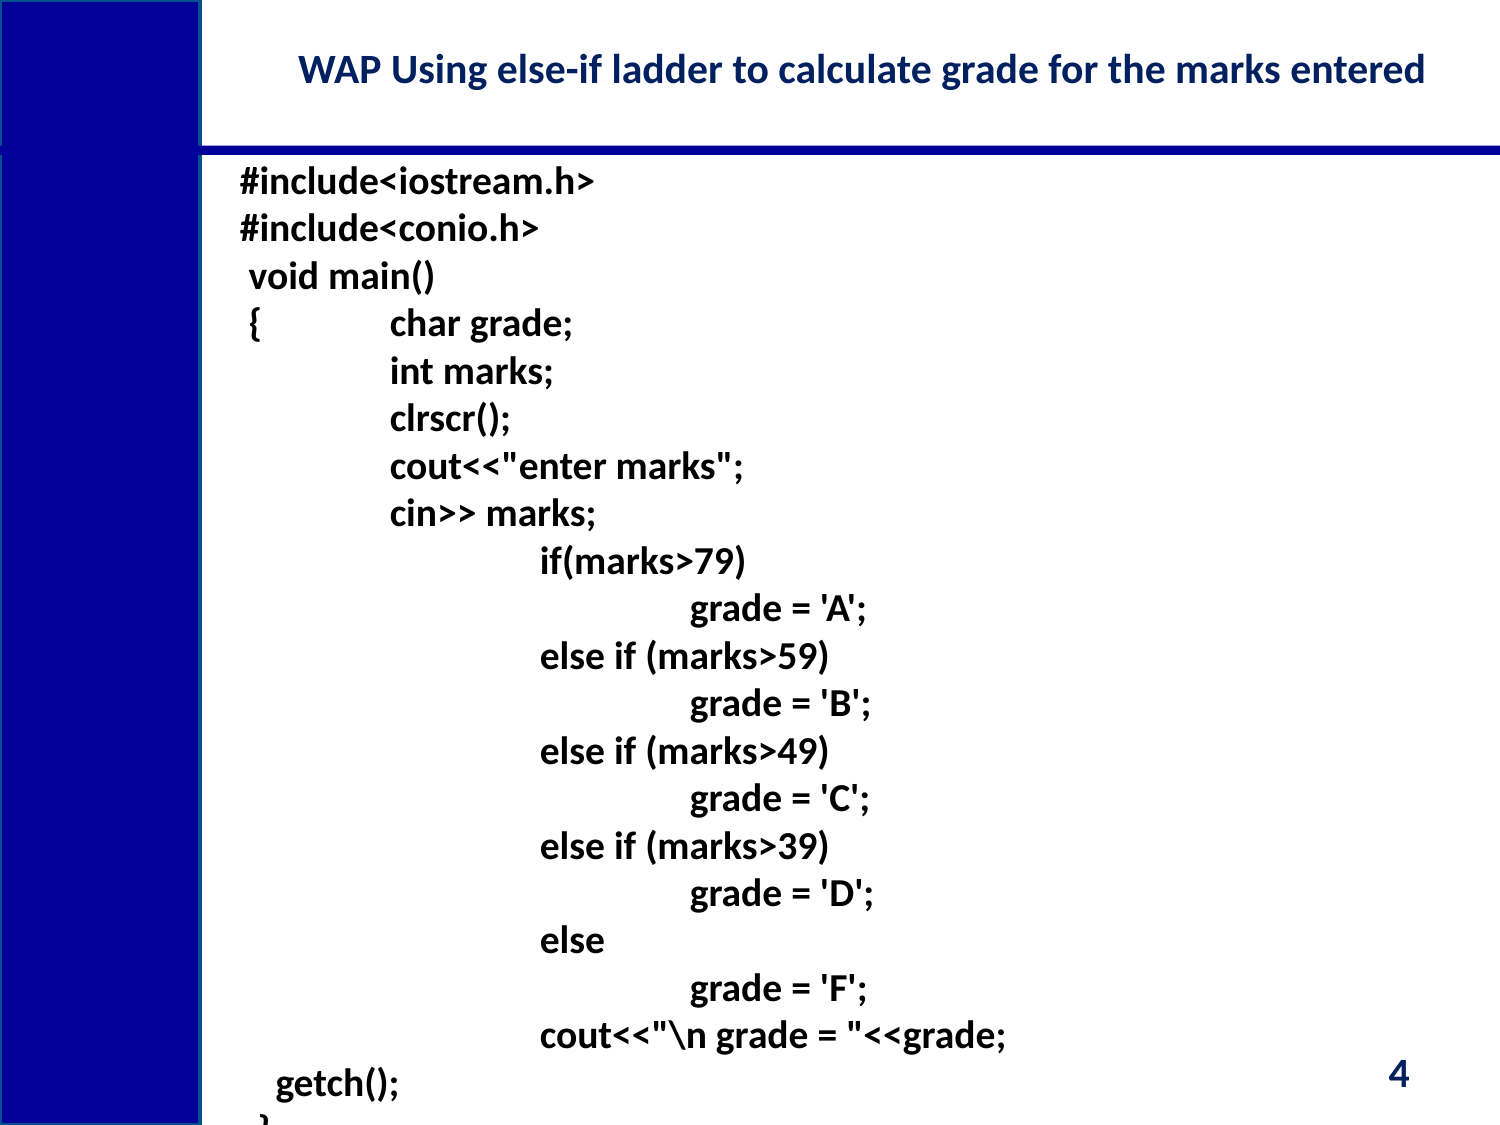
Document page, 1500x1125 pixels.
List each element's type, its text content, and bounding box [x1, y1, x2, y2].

text_box #include<iostream.h> #include<conio.h> void main() { char grade; int marks; clrscr(); cout<<"enter marks"; cin>> marks; if(marks>79) grade = 'A'; else if (marks>59) grade = 'B'; else if (marks>49) grade = 'C'; else if (marks>39) grade = 'D'; else grade = 'F'; cout<<"\n grade = "<<grade; getch(); } [224, 99, 1438, 1125]
slide_number 4 [1312, 1038, 1425, 1103]
title WAP Using else-if ladder to calculate grade for the marks entered [225, 18, 1500, 116]
